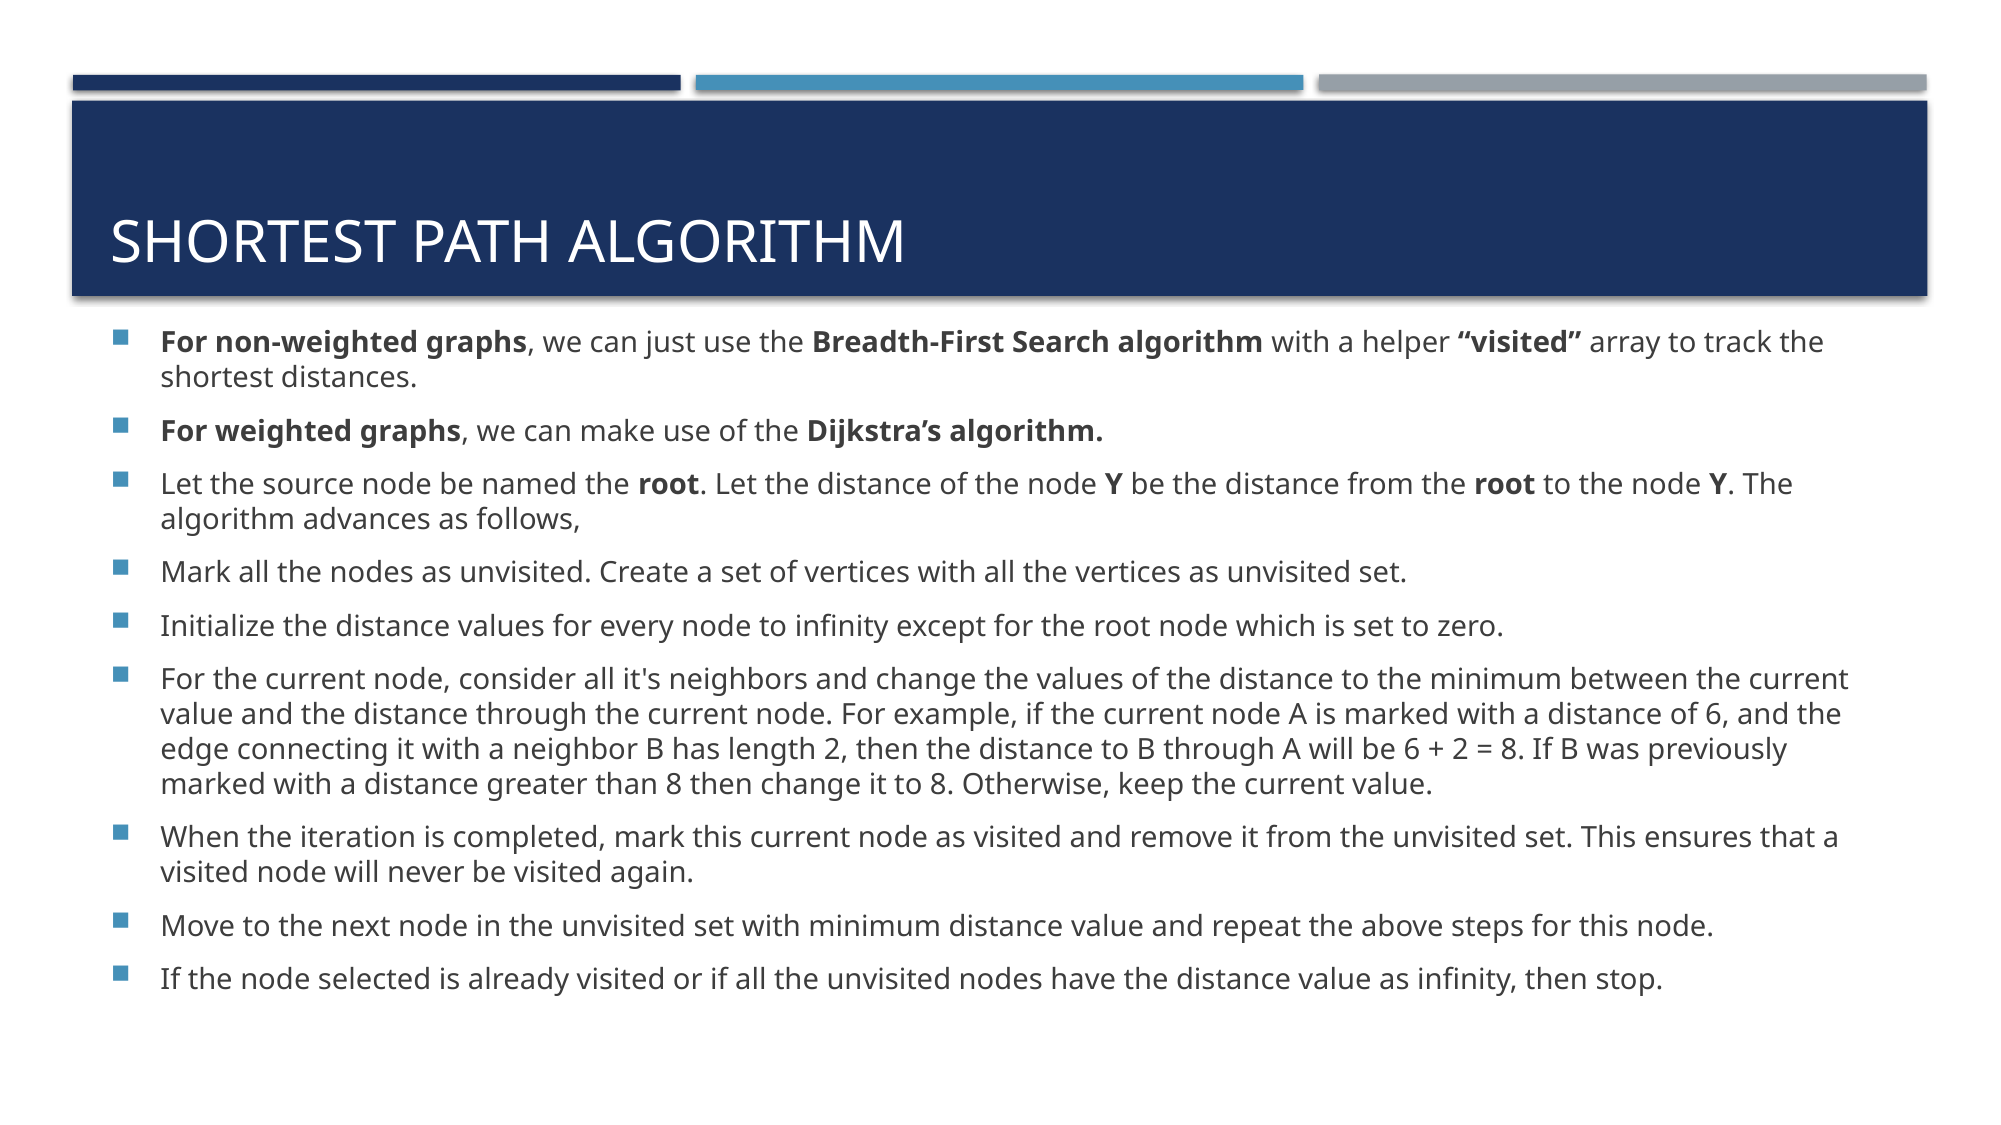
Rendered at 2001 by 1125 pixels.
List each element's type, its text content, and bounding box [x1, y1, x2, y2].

list For non-weighted graphs, we can just use the Breadth-First Search algorithm with a helper “visited” array to track the shortest distances. For weighted graphs, we can make use of the Dijkstra’s algorithm. Let the source node be named the root. Let the distance of the node Y be the distance from the root to the node Y. The algorithm advances as follows, Mark all the nodes as unvisited. Create a set of vertices with all the vertices as unvisited set. Initialize the distance values for every node to infinity except for the root node which is set to zero. For the current node, consider all it's neighbors and change the values of the distance to the minimum between the current value and the distance through the current node. For example, if the current node A is marked with a distance of 6, and the edge connecting it with a neighbor B has length 2, then the distance to B through A will be 6 + 2 = 8. If B was previously marked with a distance greater than 8 then change it to 8. Otherwise, keep the current value. When the iteration is completed, mark this current node as visited and remove it from the unvisited set. This ensures that a visited node will never be visited again. Move to the next node in the unvisited set with minimum distance value and repeat the above steps for this node. If the node selected is already visited or if all the unvisited nodes have the distance value as infinity, then stop. [95, 357, 1905, 962]
title Shortest path algorithm [95, 115, 1905, 282]
